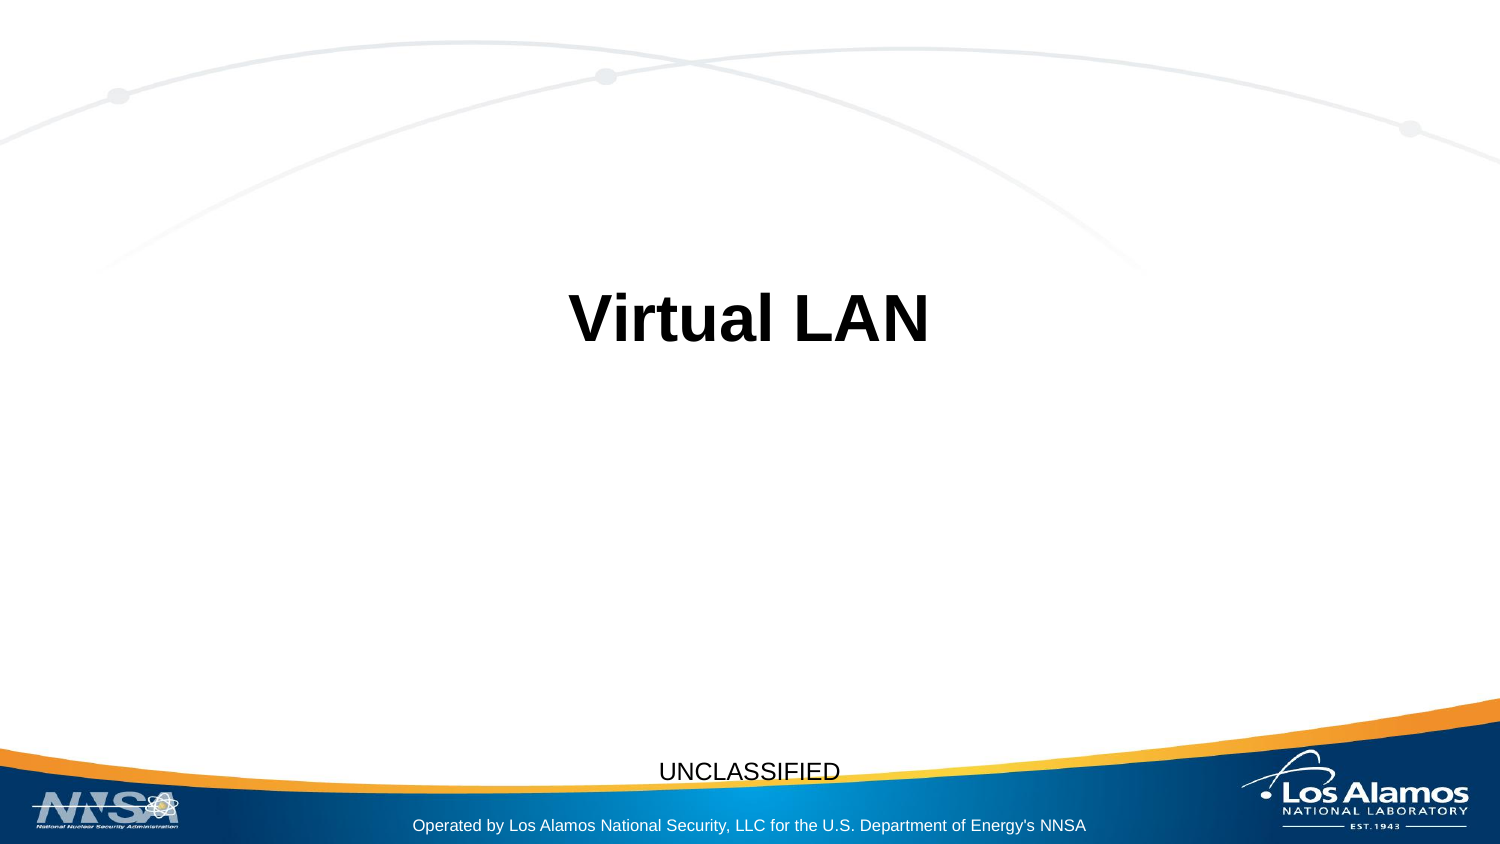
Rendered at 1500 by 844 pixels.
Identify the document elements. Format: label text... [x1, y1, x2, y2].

picture [0, 0, 1500, 844]
title Virtual LAN [112, 259, 1388, 450]
